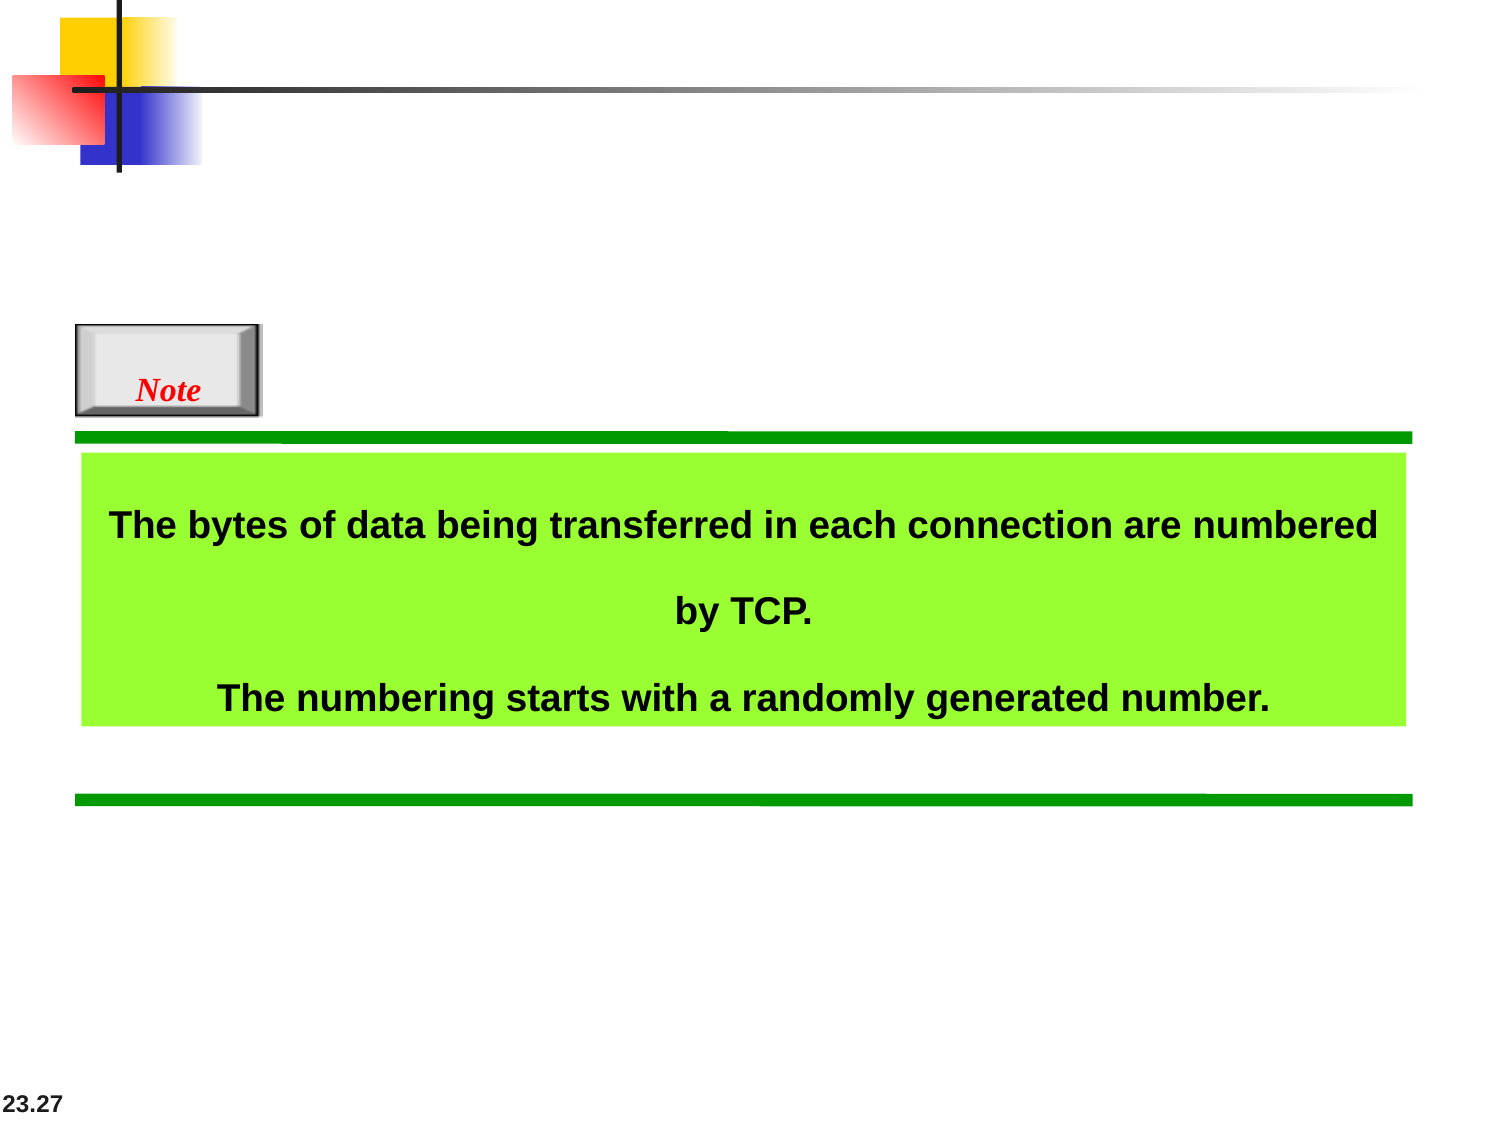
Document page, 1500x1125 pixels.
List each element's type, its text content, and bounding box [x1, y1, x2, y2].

text_box [12, 75, 105, 145]
text_box The bytes of data being transferred in each connection are numbered by TCP. The numbering starts with a randomly generated number. [81, 452, 1407, 727]
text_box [74, 324, 263, 418]
text_box [60, 17, 116, 86]
text_box [122, 17, 177, 86]
slide_number 23.27 [0, 1050, 300, 1125]
text_box [141, 93, 202, 165]
text_box [80, 93, 116, 165]
text_box [72, 87, 1423, 93]
text_box [122, 93, 141, 165]
text_box [116, 93, 122, 173]
text_box [116, 0, 122, 87]
